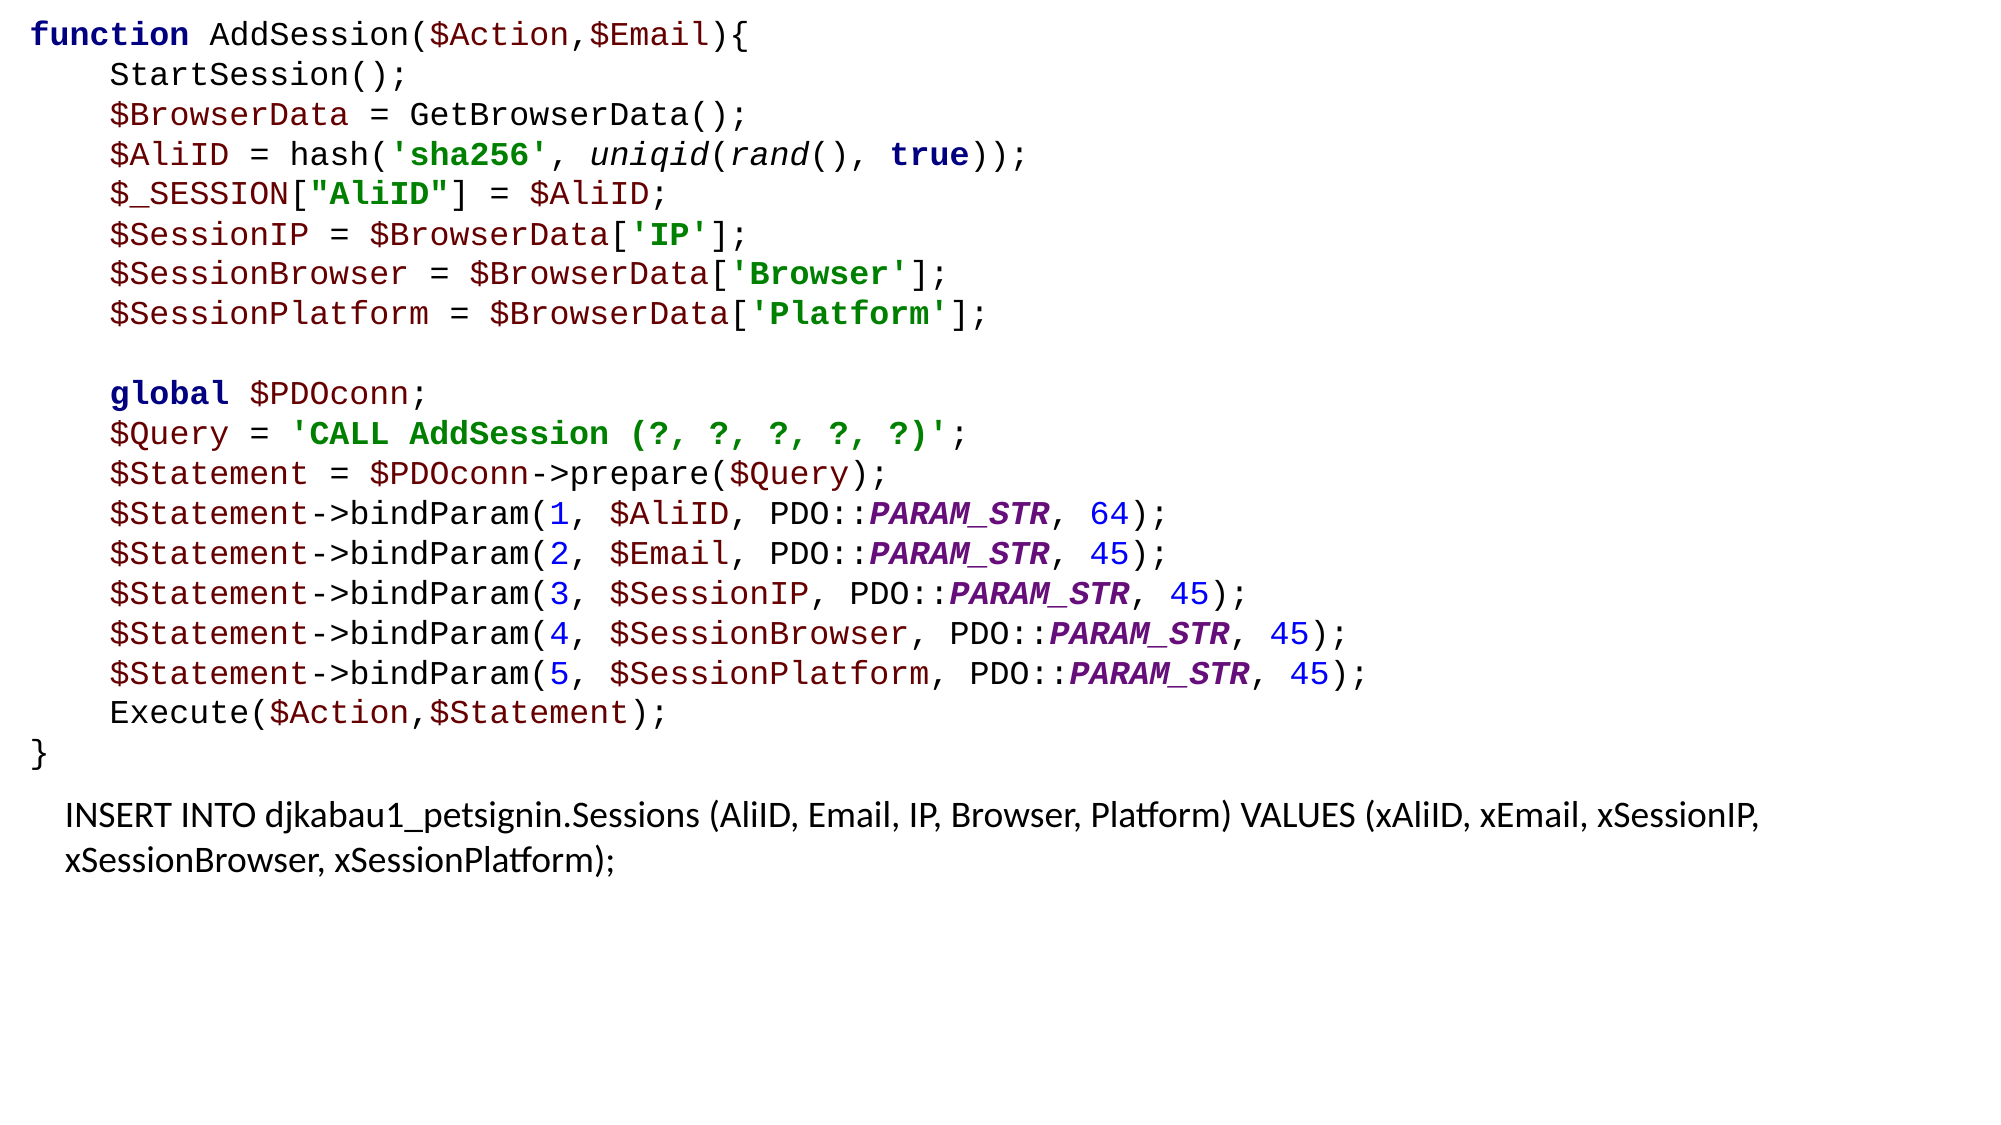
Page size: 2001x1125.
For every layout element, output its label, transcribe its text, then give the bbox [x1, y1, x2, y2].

text_box function AddSession($Action,$Email){ StartSession(); $BrowserData = GetBrowserData(); $AliID = hash('sha256', uniqid(rand(), true)); $_SESSION["AliID"] = $AliID; $SessionIP = $BrowserData['IP']; $SessionBrowser = $BrowserData['Browser']; $SessionPlatform = $BrowserData['Platform']; global $PDOconn; $Query = 'CALL AddSession (?, ?, ?, ?, ?)'; $Statement = $PDOconn->prepare($Query); $Statement->bindParam(1, $AliID, PDO::PARAM_STR, 64); $Statement->bindParam(2, $Email, PDO::PARAM_STR, 45); $Statement->bindParam(3, $SessionIP, PDO::PARAM_STR, 45); $Statement->bindParam(4, $SessionBrowser, PDO::PARAM_STR, 45); $Statement->bindParam(5, $SessionPlatform, PDO::PARAM_STR, 45); Execute($Action,$Statement); } [14, 4, 1452, 778]
text_box INSERT INTO djkabau1_petsignin.Sessions (AliID, Email, IP, Browser, Platform) VALUES (xAliID, xEmail, xSessionIP, xSessionBrowser, xSessionPlatform); [49, 782, 1967, 888]
